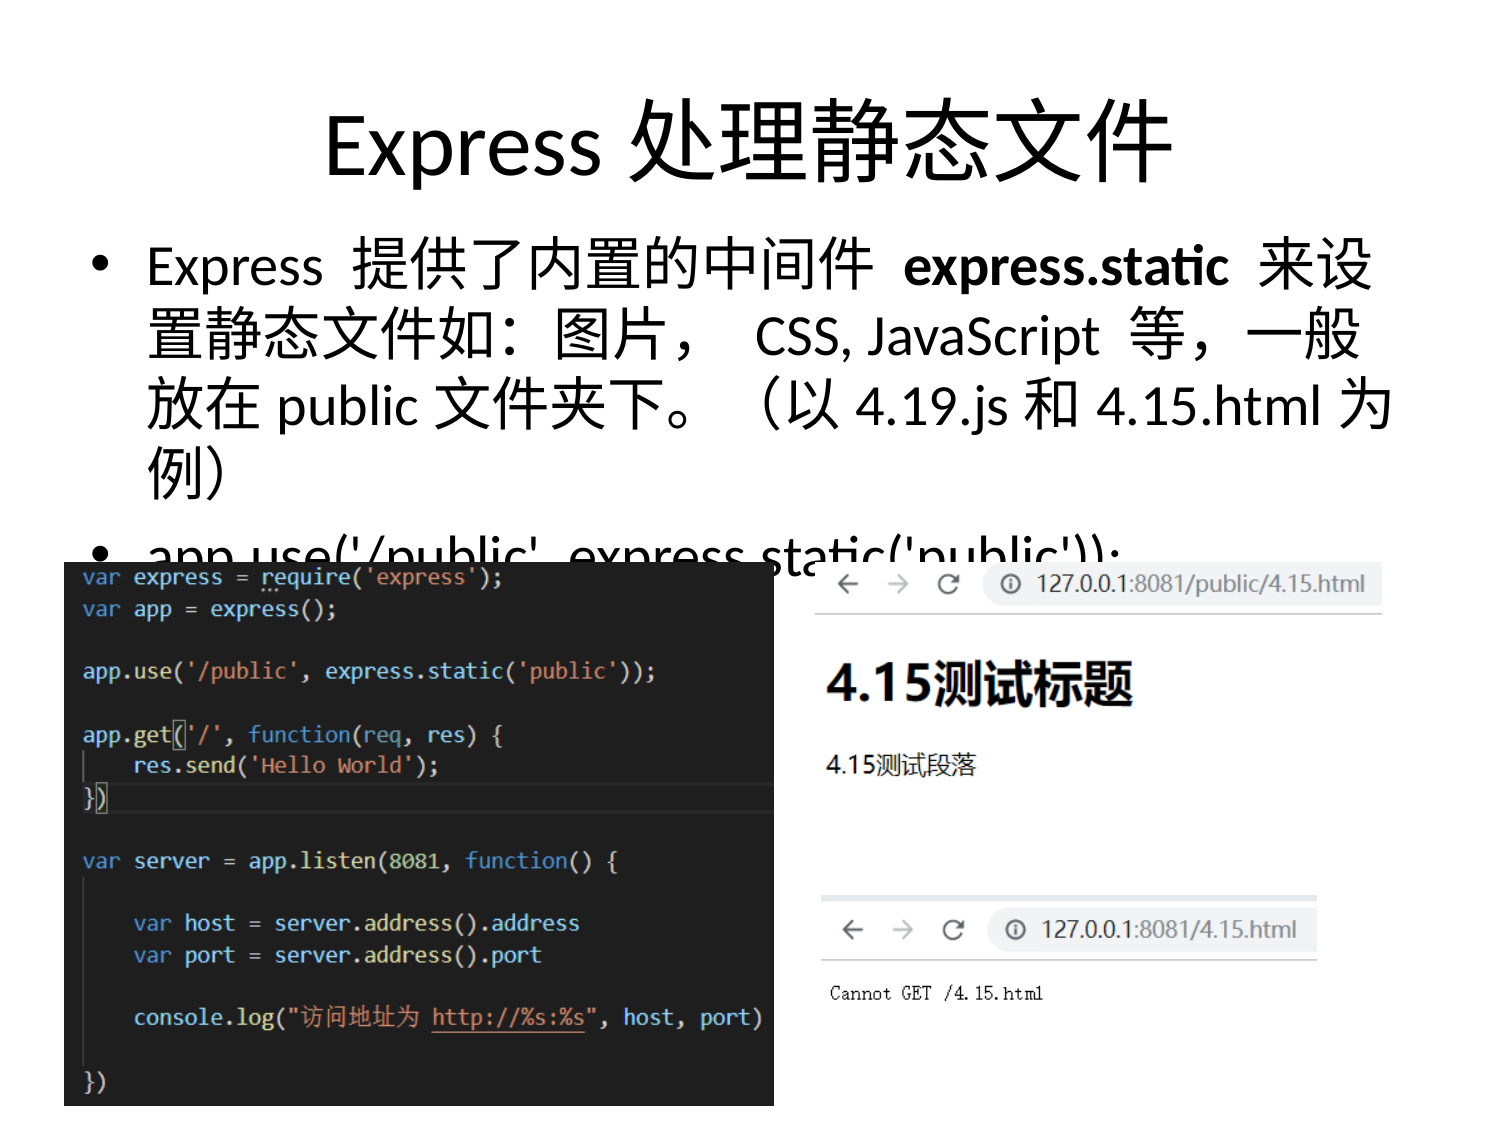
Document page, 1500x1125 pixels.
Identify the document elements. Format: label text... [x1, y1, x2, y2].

picture [815, 562, 1382, 811]
picture [821, 895, 1317, 1039]
picture [64, 562, 775, 1107]
list Express 提供了内置的中间件 express.static 来设置静态文件如：图片， CSS, JavaScript 等，一般放在public文件夹下。（以4.19.js和4.15.html为例） app.use('/public', express.static('public')); [75, 219, 1425, 963]
title Express处理静态文件 [75, 45, 1425, 219]
